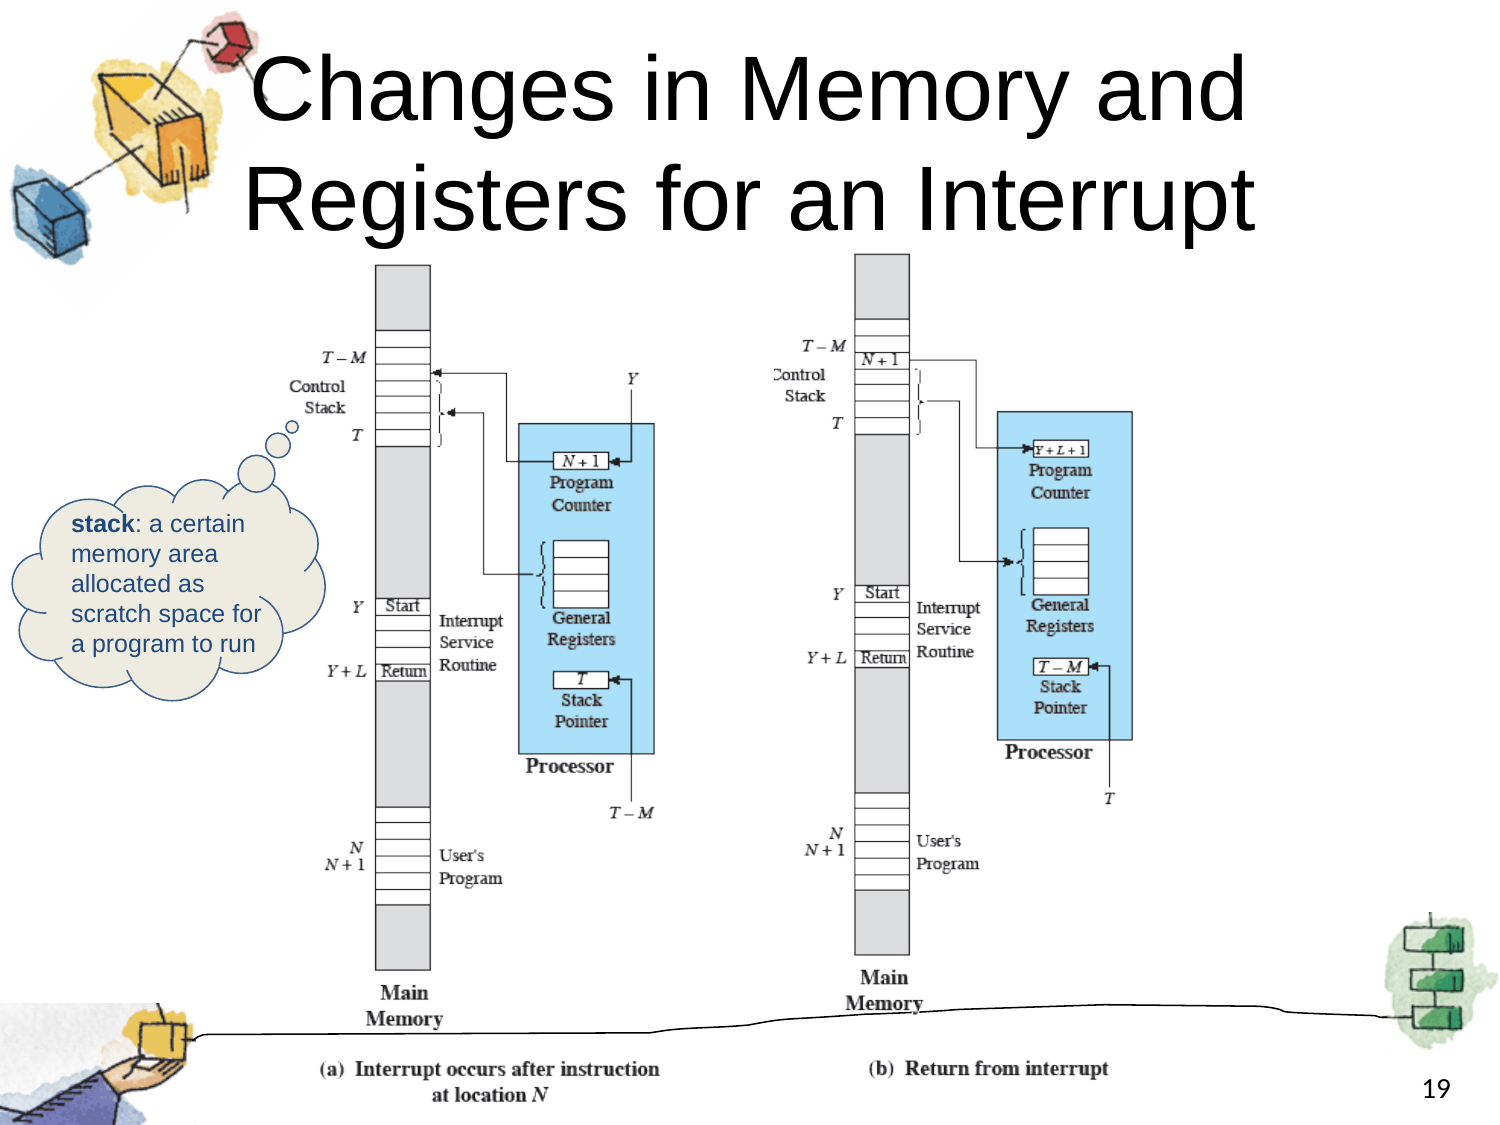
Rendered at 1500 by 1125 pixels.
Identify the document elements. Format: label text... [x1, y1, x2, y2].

picture [0, 1003, 196, 1125]
text_box [115, 436, 267, 499]
text_box [10, 508, 56, 667]
text_box stack: a certain memory area allocated as scratch space for a program to run [56, 499, 267, 695]
picture [114, 0, 274, 44]
title Changes in Memory and Registers for an Interrupt [74, 44, 1426, 233]
picture [759, 237, 1151, 1109]
picture [1382, 912, 1500, 1050]
picture [0, 85, 167, 316]
text_box [144, 695, 200, 703]
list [272, 221, 676, 1119]
